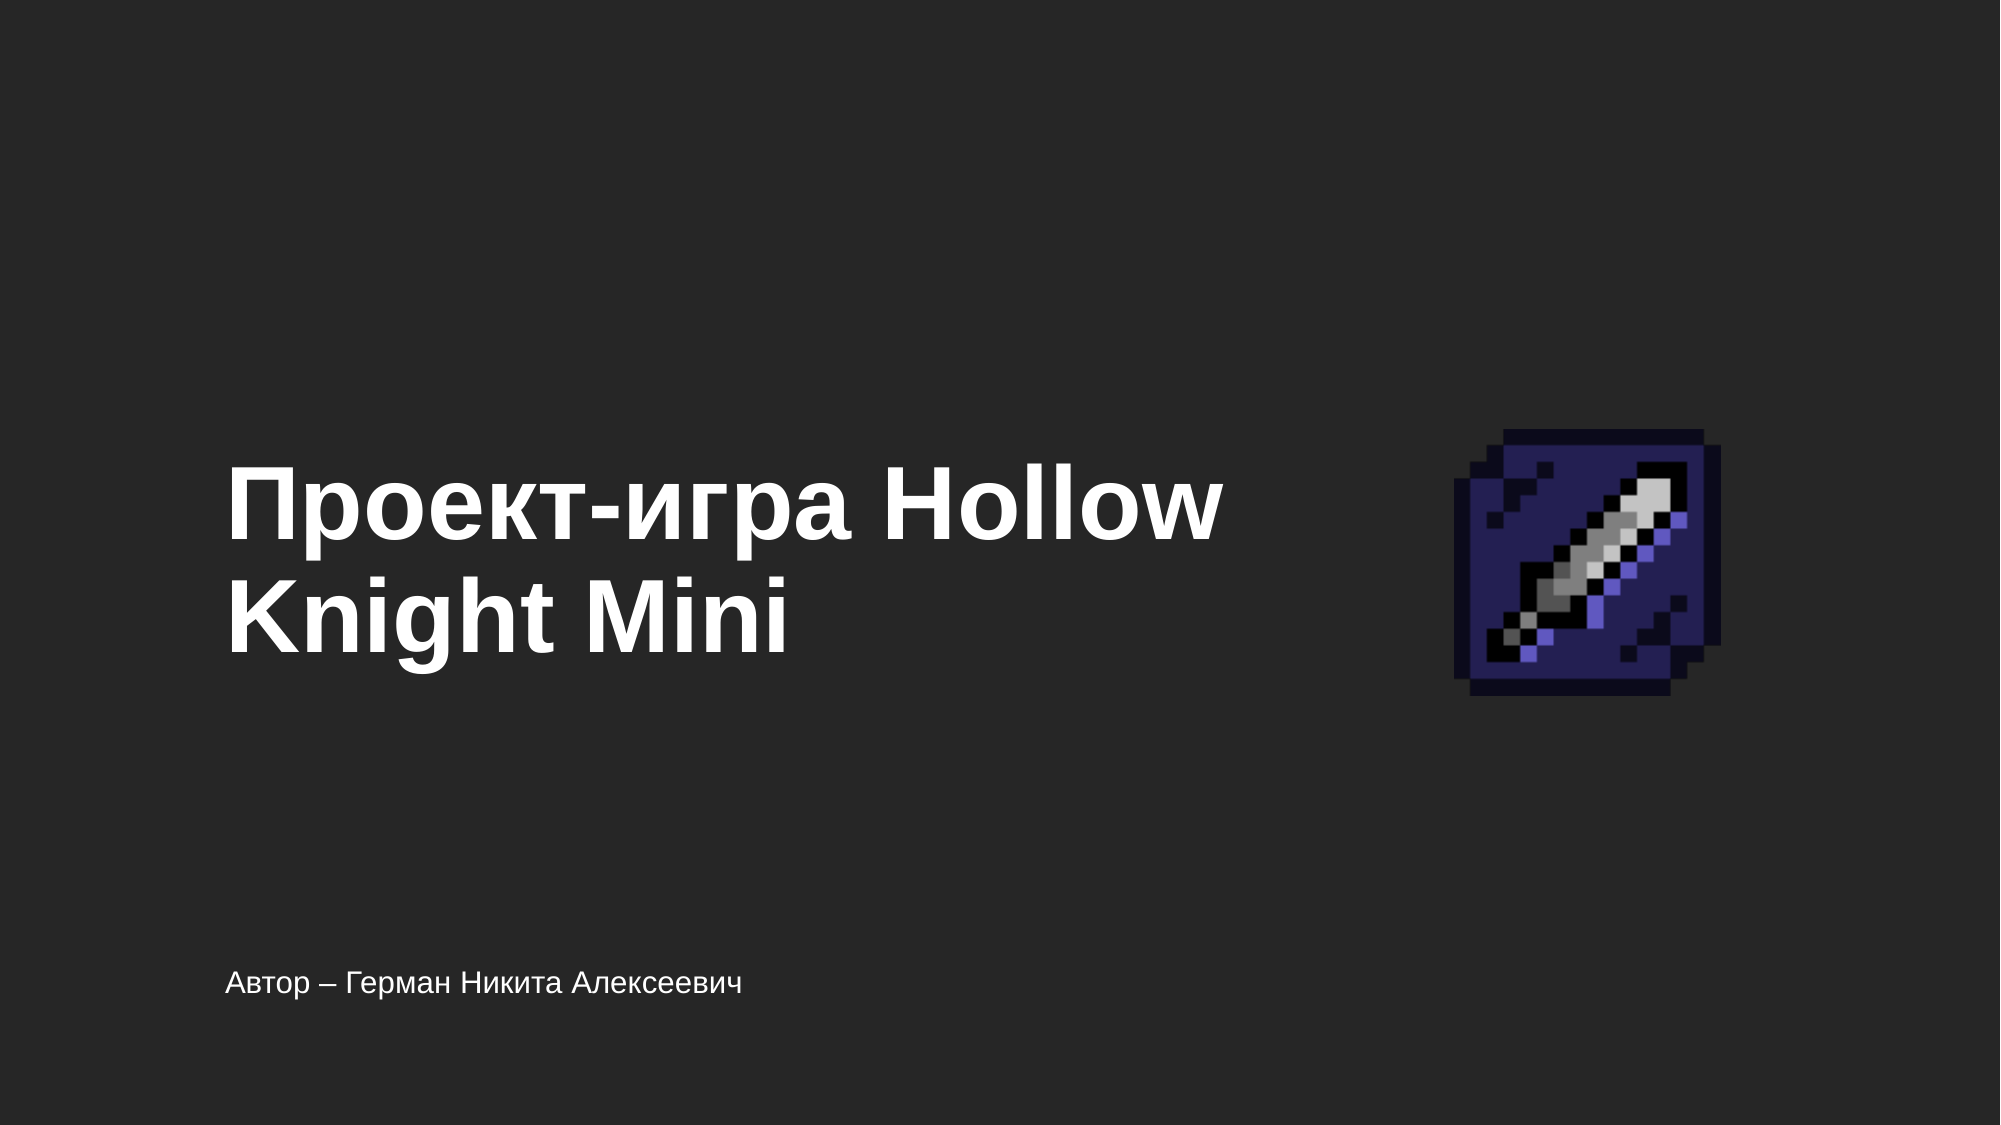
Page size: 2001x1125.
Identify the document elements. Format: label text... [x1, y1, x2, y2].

picture [1454, 429, 1721, 696]
subtitle Автор – Герман Никита Алексеевич [210, 959, 1027, 1040]
title Проект-игра Hollow Knight Mini [210, 429, 1454, 696]
